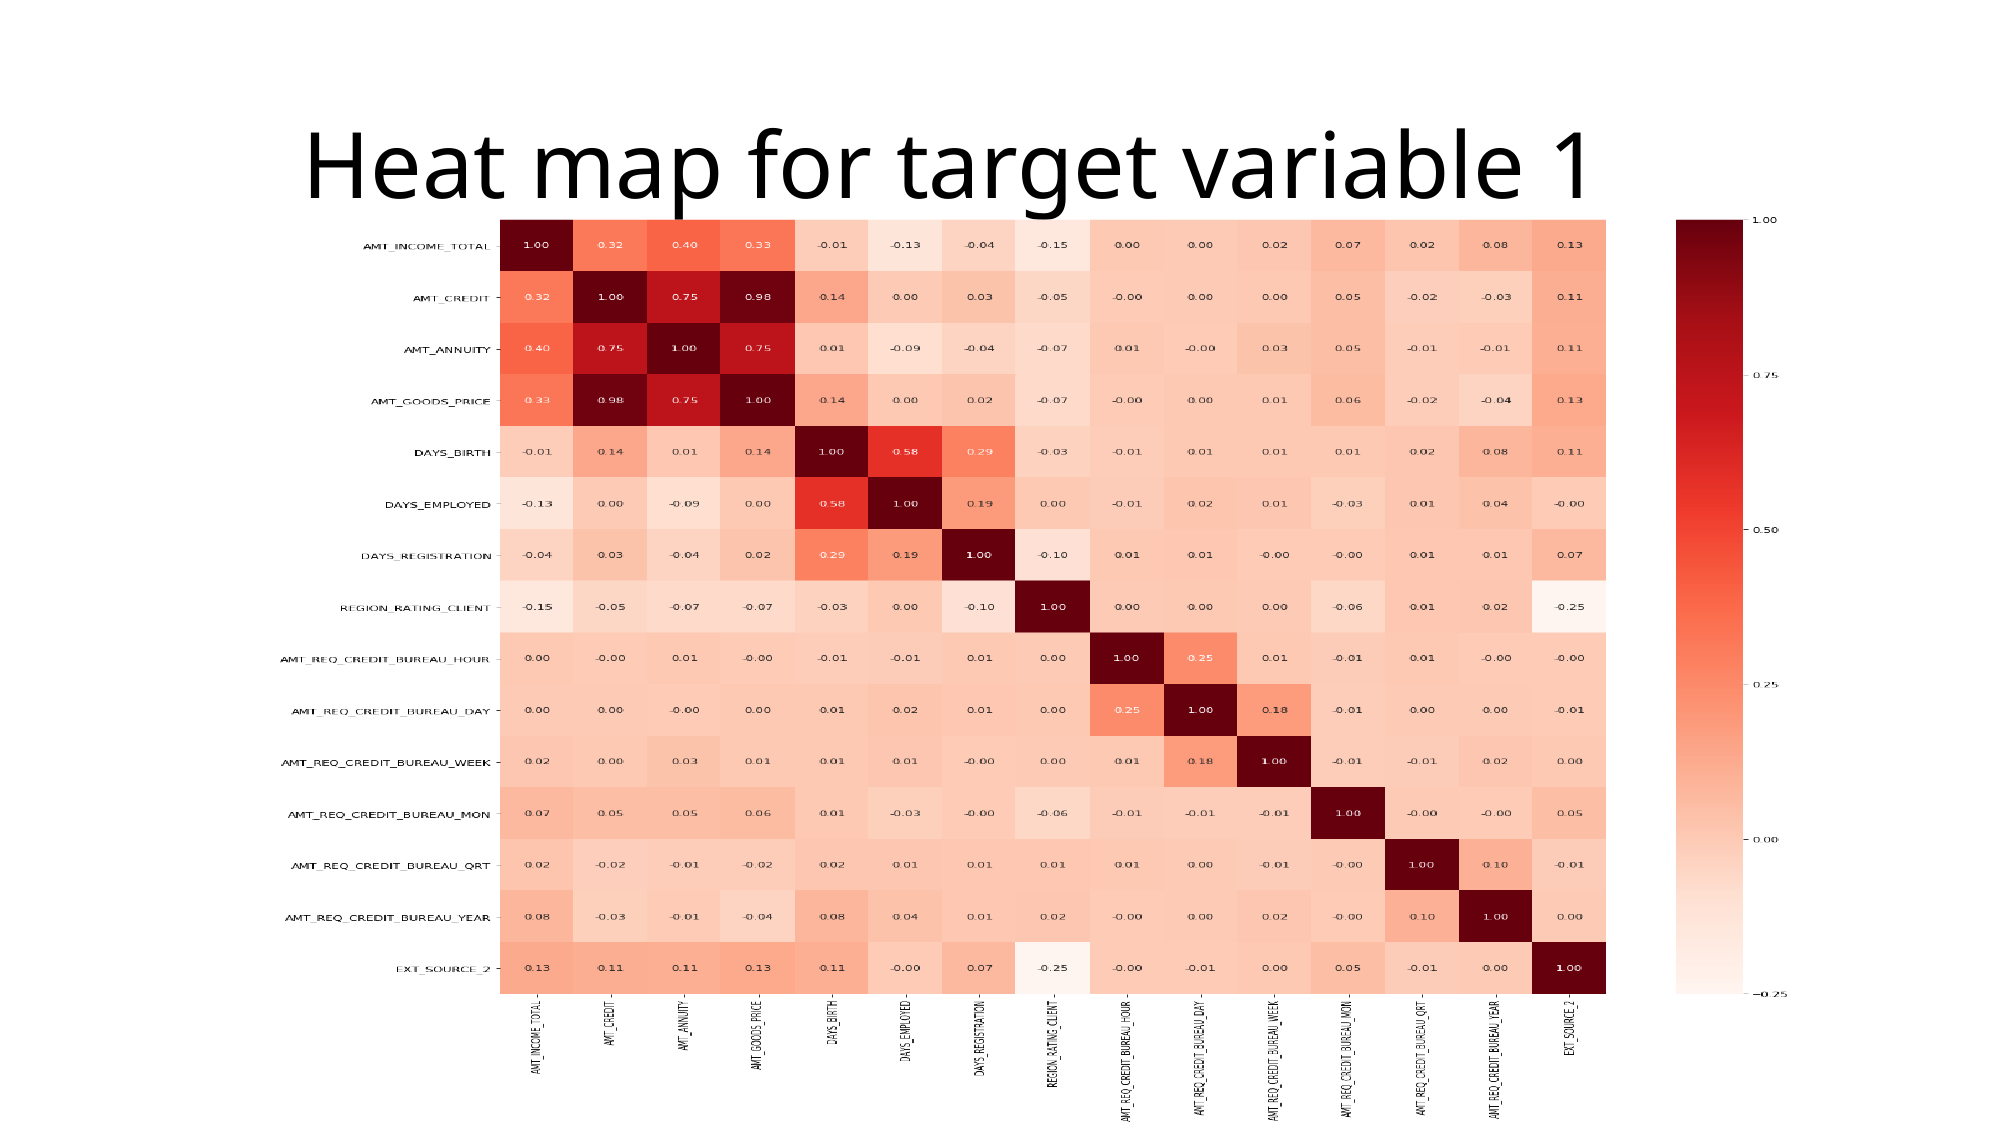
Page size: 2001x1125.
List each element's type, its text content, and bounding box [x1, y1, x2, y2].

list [272, 212, 1799, 1125]
title Heat map for target variable 1 [137, 59, 1863, 278]
